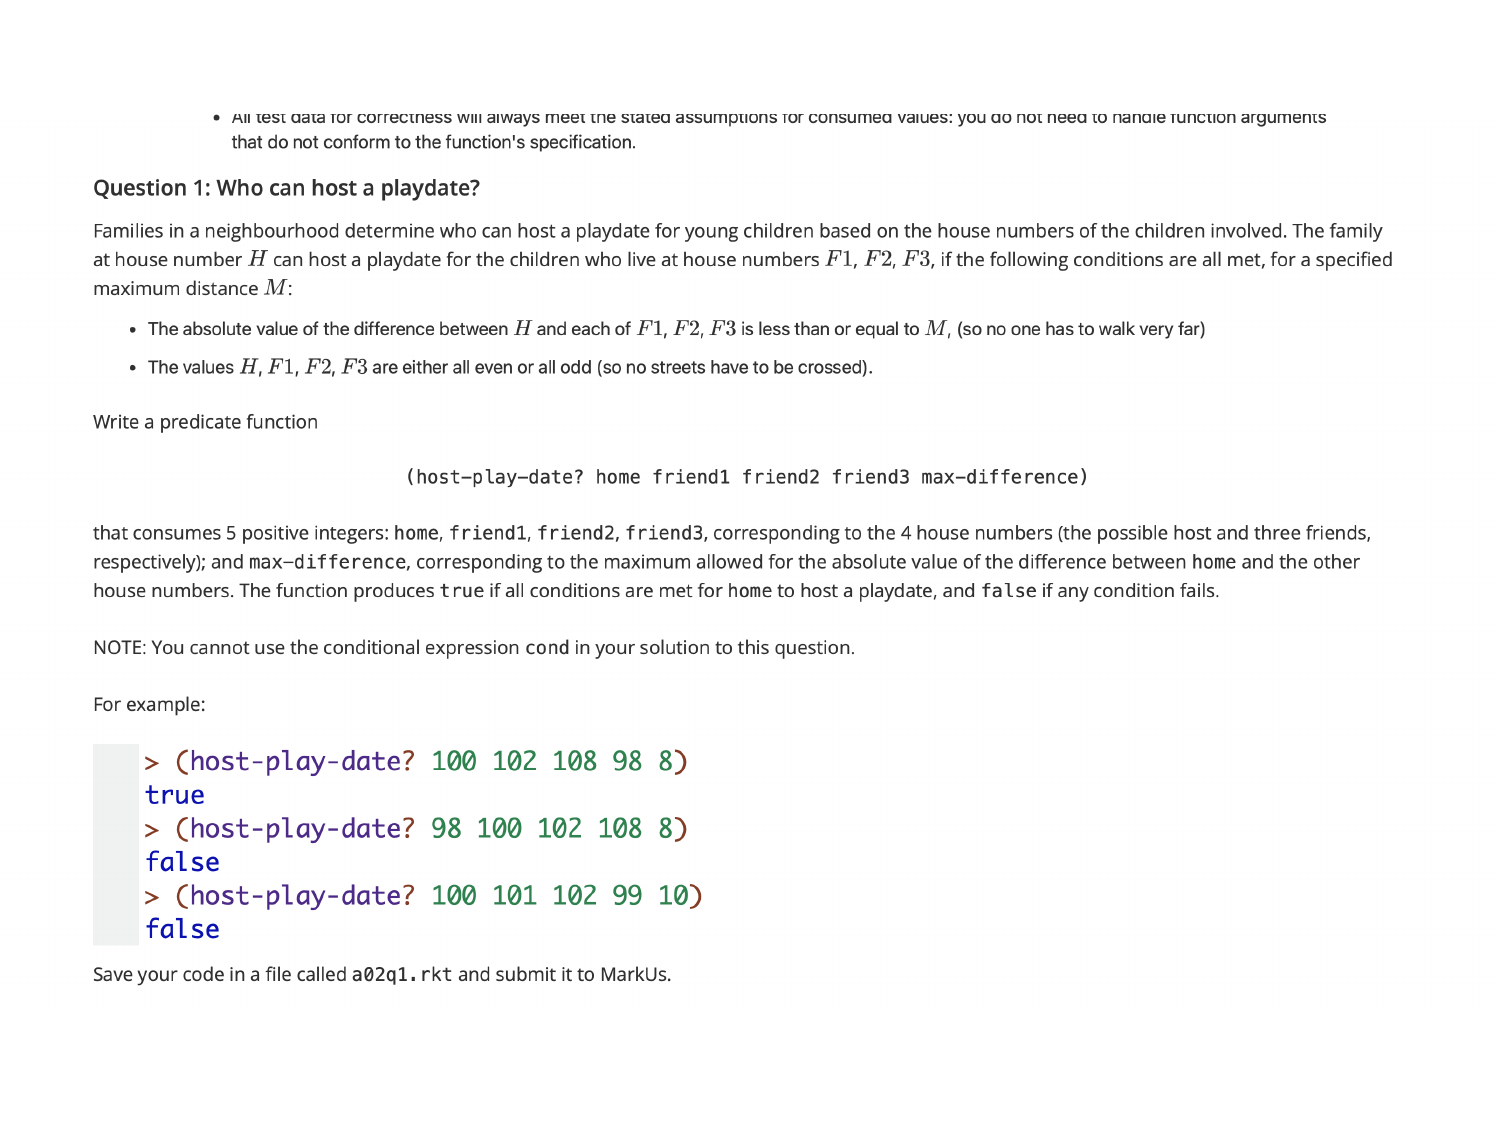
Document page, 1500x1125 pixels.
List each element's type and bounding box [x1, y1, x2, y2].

list [0, 113, 1500, 1012]
